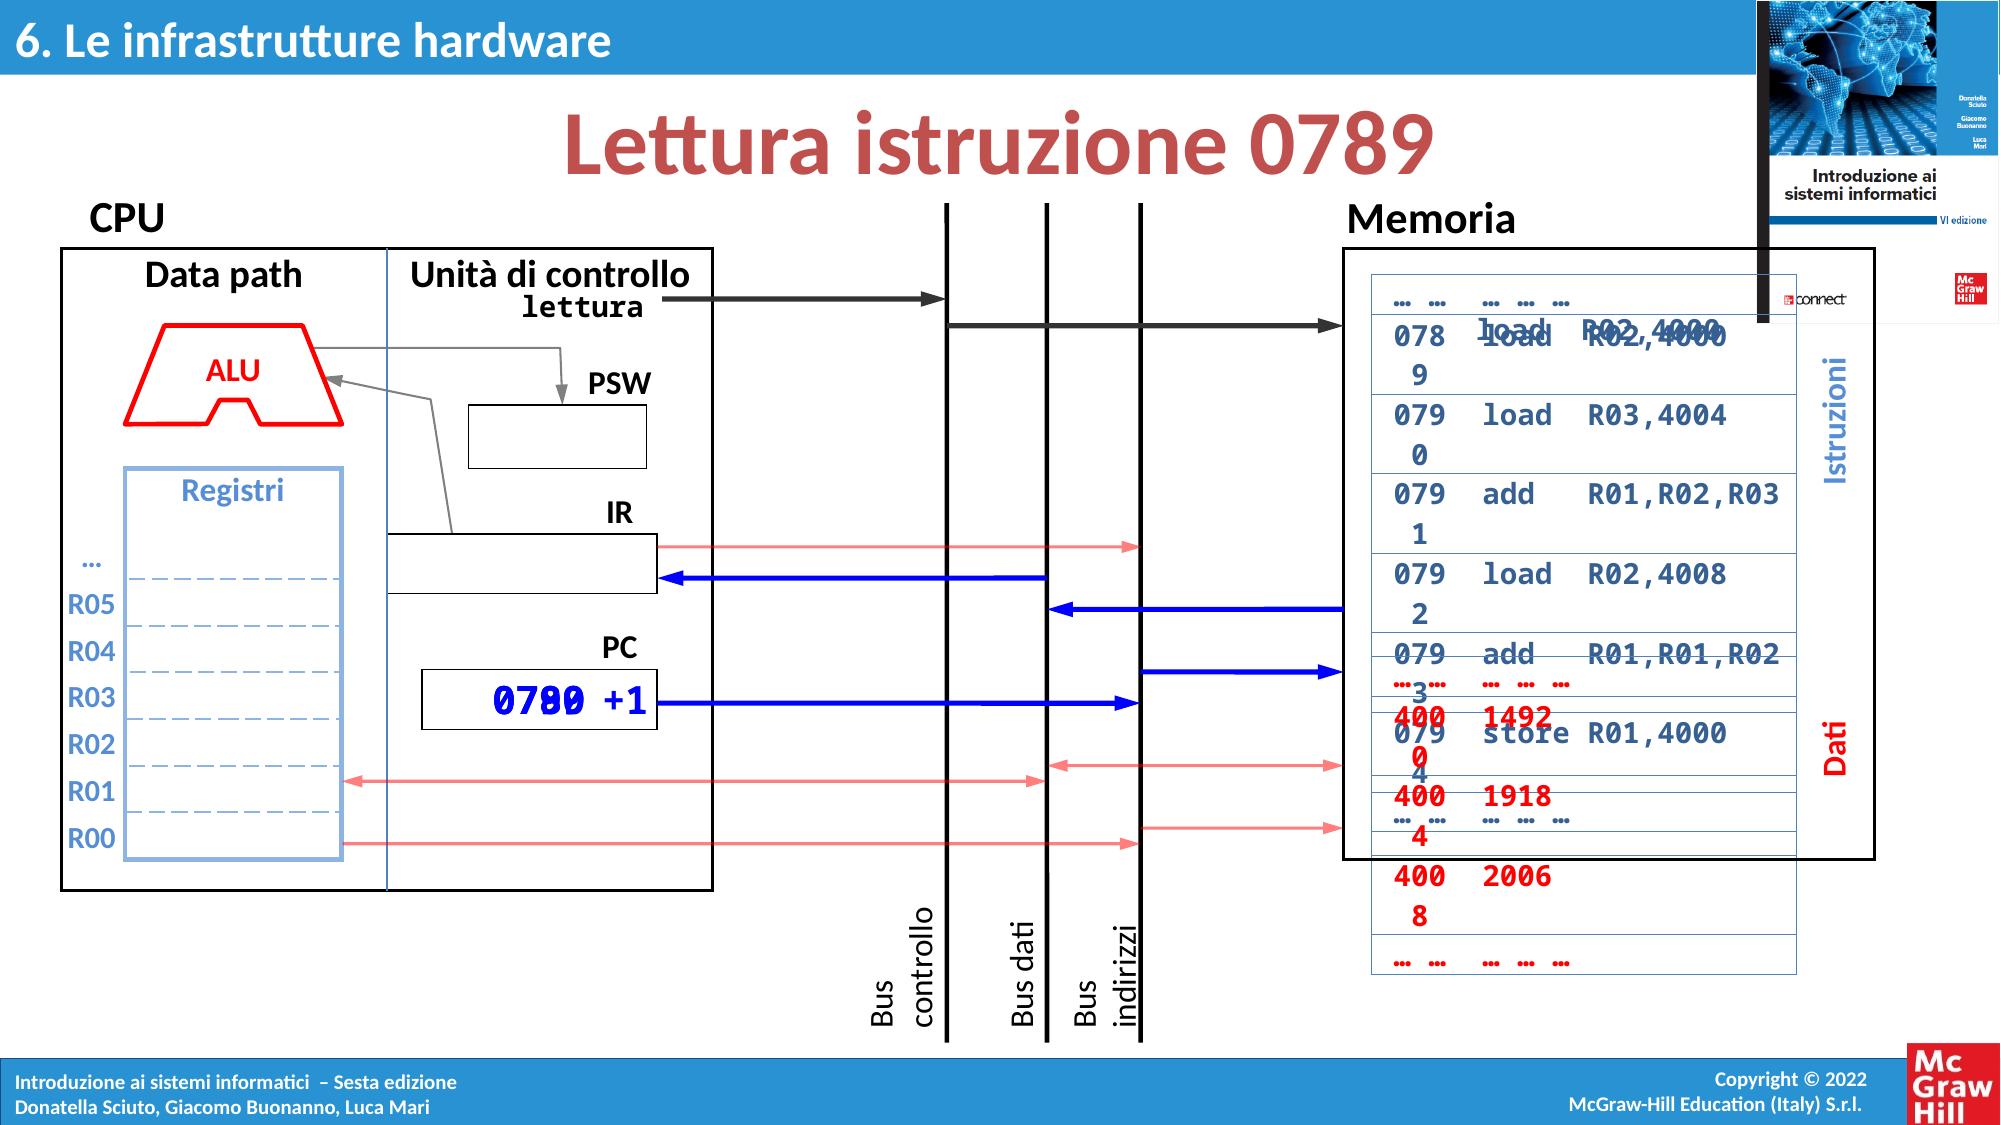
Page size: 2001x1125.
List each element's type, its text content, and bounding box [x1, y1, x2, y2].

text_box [1337, 188, 1875, 860]
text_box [59, 187, 713, 891]
picture [1907, 1043, 2000, 1125]
table_cell … … … [1468, 935, 1796, 974]
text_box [859, 326, 1141, 546]
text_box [341, 546, 1344, 844]
table_cell 2006 [1468, 861, 1796, 934]
table_cell … … [1372, 935, 1468, 974]
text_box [657, 578, 1344, 704]
title Lettura istruzione 0789 [55, 82, 1945, 209]
table_cell 4008 [1372, 861, 1468, 934]
picture [1852, 1, 1860, 7]
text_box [859, 203, 1141, 298]
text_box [859, 844, 1141, 1043]
picture [1757, 1, 1998, 323]
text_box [662, 298, 1344, 326]
